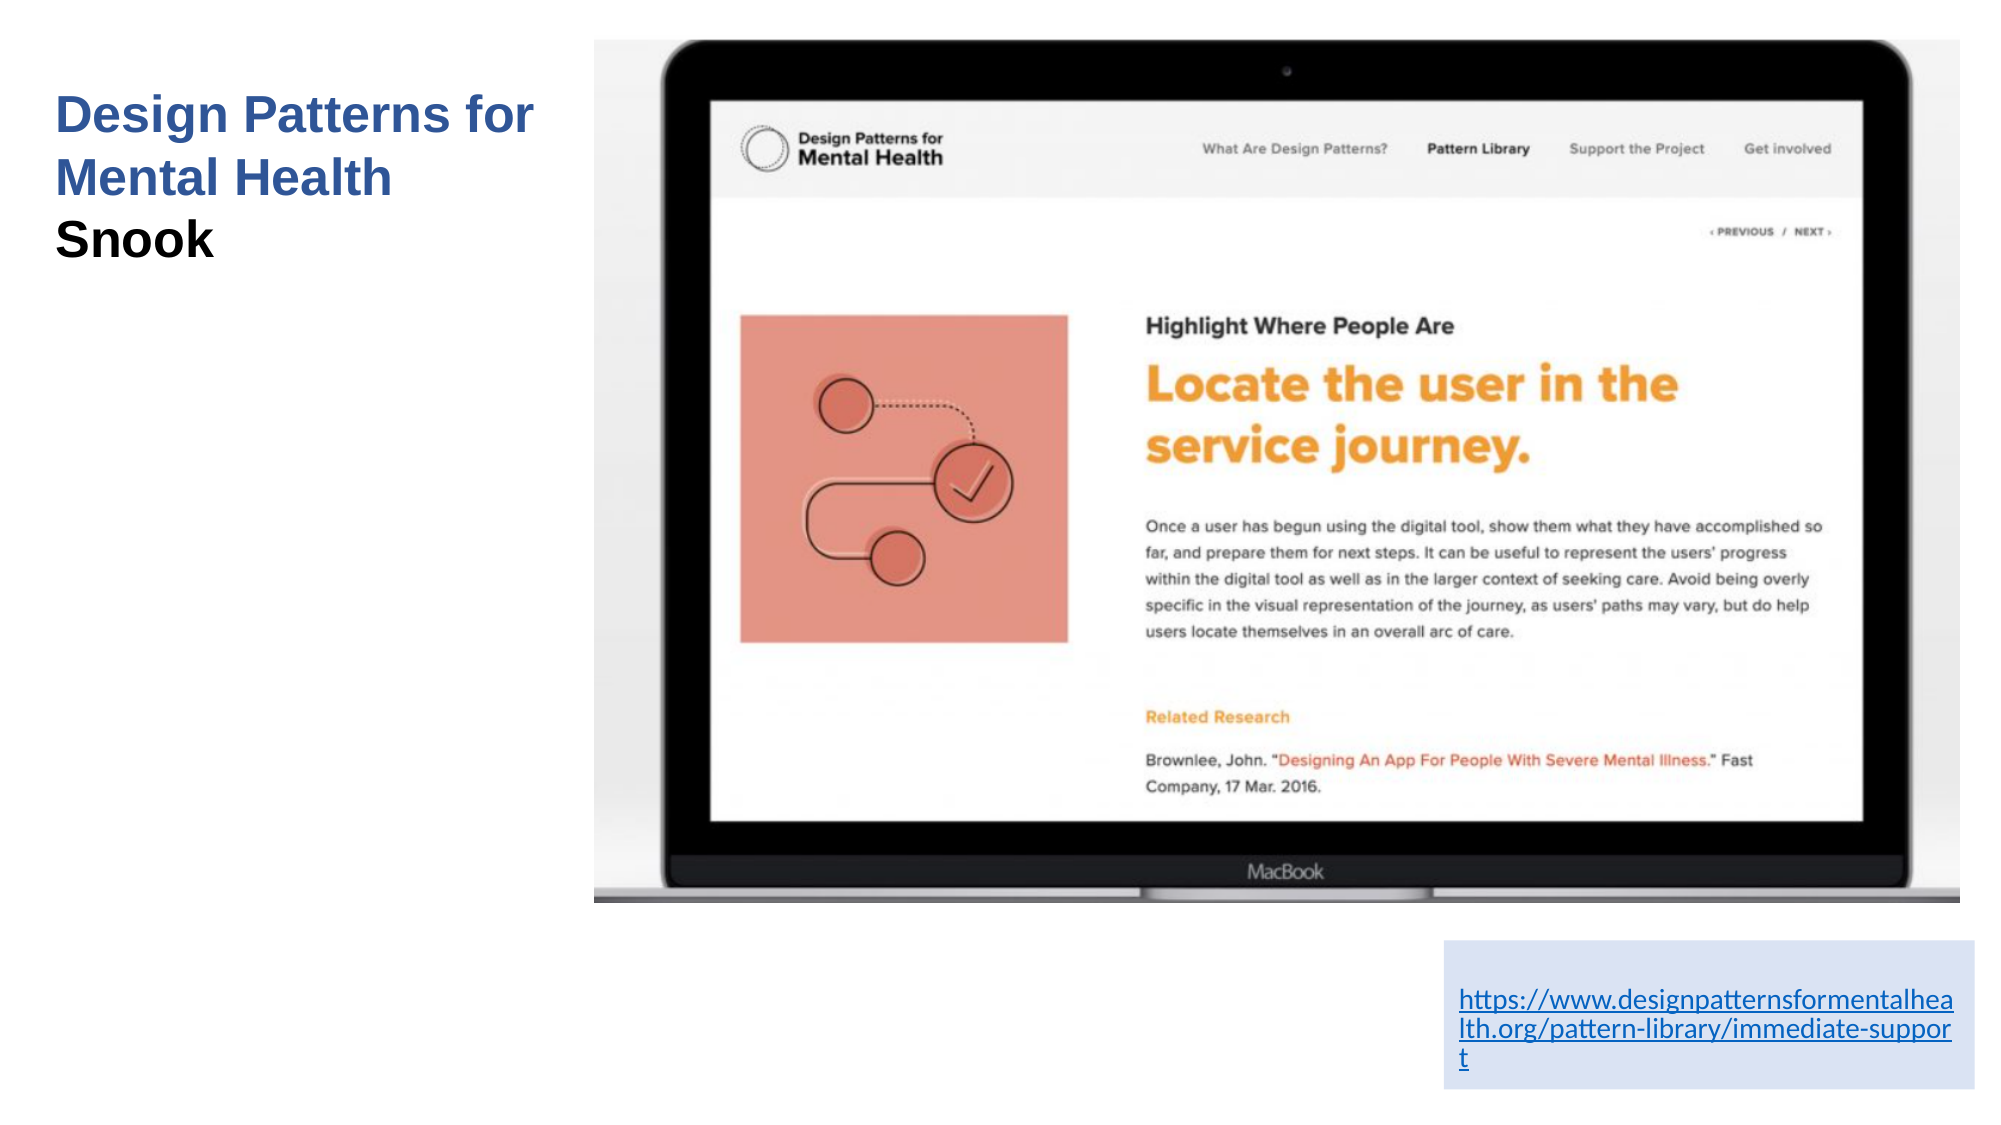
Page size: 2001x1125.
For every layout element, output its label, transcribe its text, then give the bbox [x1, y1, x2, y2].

text_box https://www.designpatternsformentalhealth.org/pattern-library/immediate-support [1443, 939, 1976, 1090]
text_box Design Patterns for Mental Health Snook [40, 73, 594, 384]
picture [594, 35, 1960, 903]
